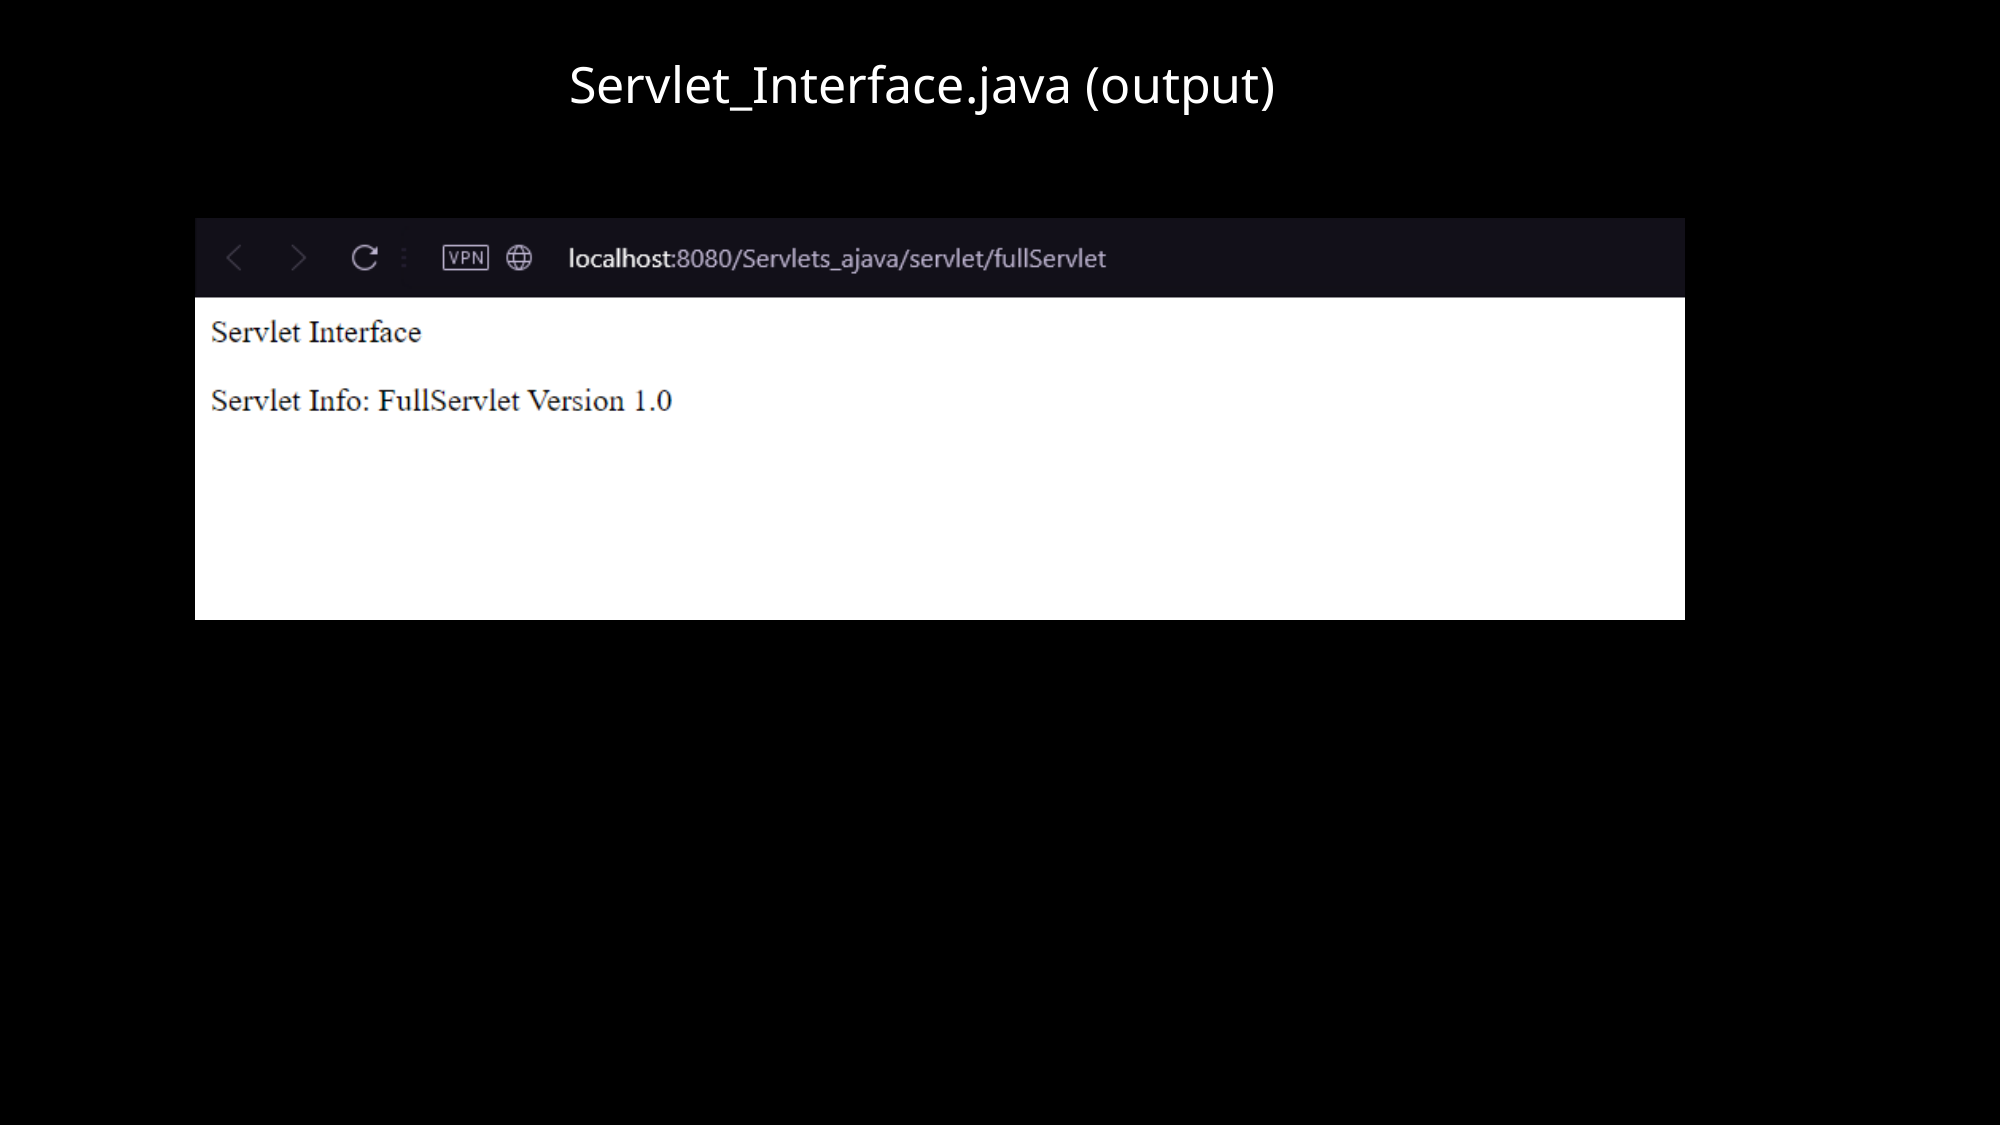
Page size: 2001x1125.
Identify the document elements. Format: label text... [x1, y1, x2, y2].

picture [195, 218, 1685, 620]
subtitle Servlet_Interface.java (output) [0, 52, 1845, 115]
